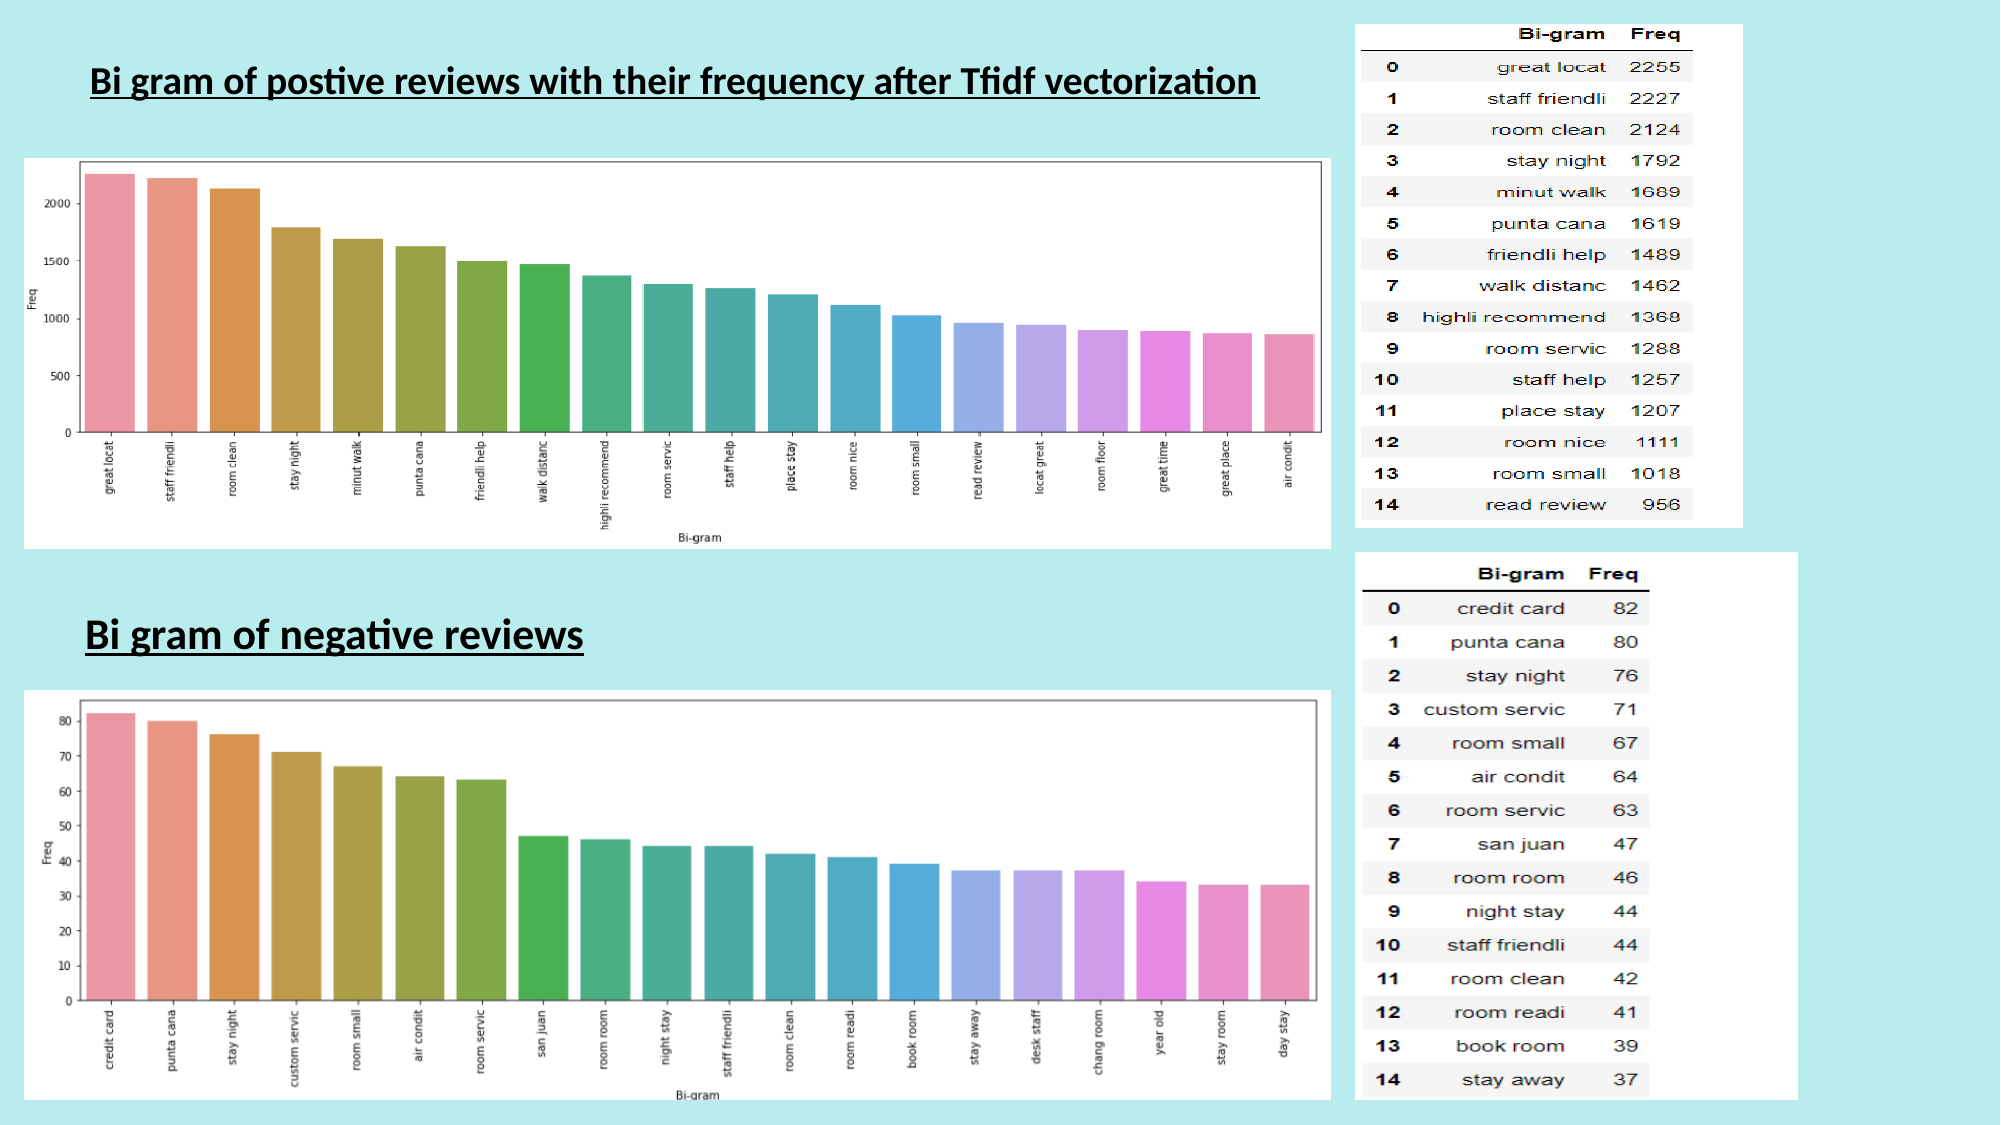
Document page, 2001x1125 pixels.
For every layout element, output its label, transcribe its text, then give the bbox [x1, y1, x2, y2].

text_box Bi gram of negative reviews [70, 591, 1156, 674]
picture [1355, 552, 1798, 1101]
text_box Bi gram of postive reviews with their frequency after Tfidf vectorization [74, 39, 1321, 117]
picture [1355, 24, 1743, 528]
picture [24, 157, 1331, 549]
picture [24, 690, 1331, 1101]
